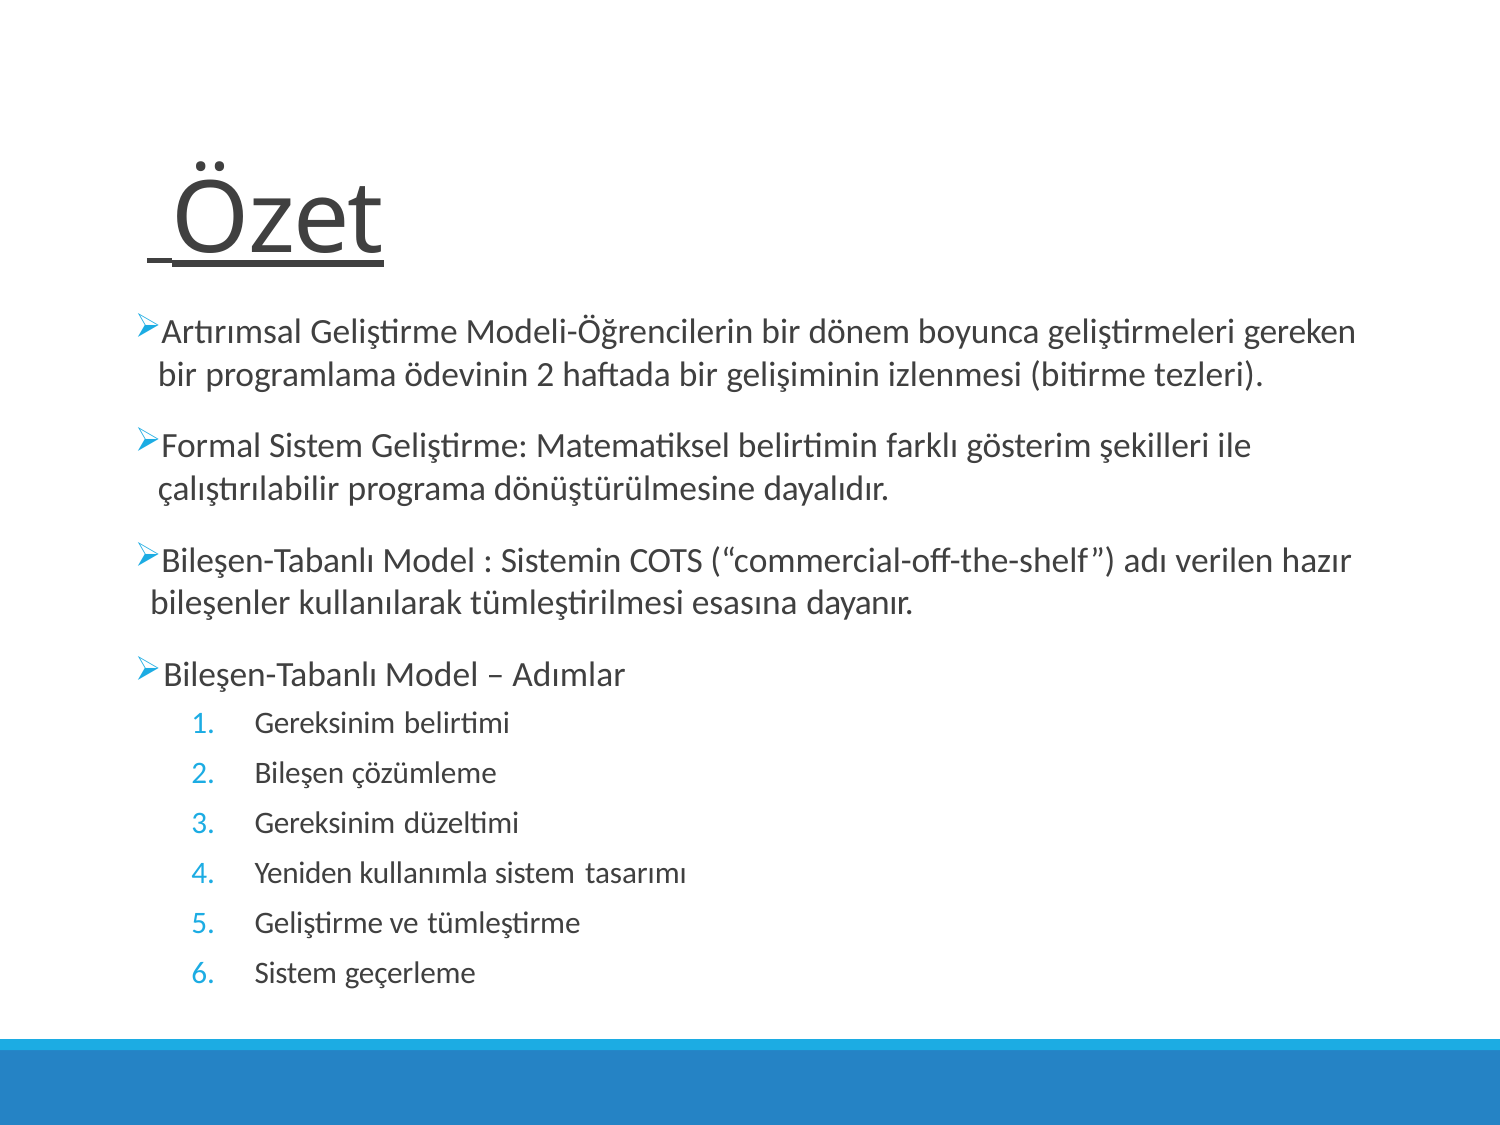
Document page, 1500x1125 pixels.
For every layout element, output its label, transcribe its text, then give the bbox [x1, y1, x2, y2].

text_box Artırımsal Geliştirme Modeli-Öğrencilerin bir dönem boyunca geliştirmeleri gereken bir programlama ödevinin 2 haftada bir gelişiminin izlenmesi (bitirme tezleri). Formal Sistem Geliştirme: Matematiksel belirtimin farklı gösterim şekilleri ile çalıştırılabilir programa dönüştürülmesine dayalıdır. Bileşen-Tabanlı Model : Sistemin COTS (“commercial-off-the-shelf”) adı verilen hazır bileşenler kullanılarak tümleştirilmesi esasına dayanır. Bileşen-Tabanlı Model – Adımlar Gereksinim belirtimi Bileşen çözümleme Gereksinim düzeltimi Yeniden kullanımla sistem tasarımı Geliştirme ve tümleştirme Sistem geçerleme [132, 306, 1366, 990]
title Özet [124, 150, 1376, 393]
